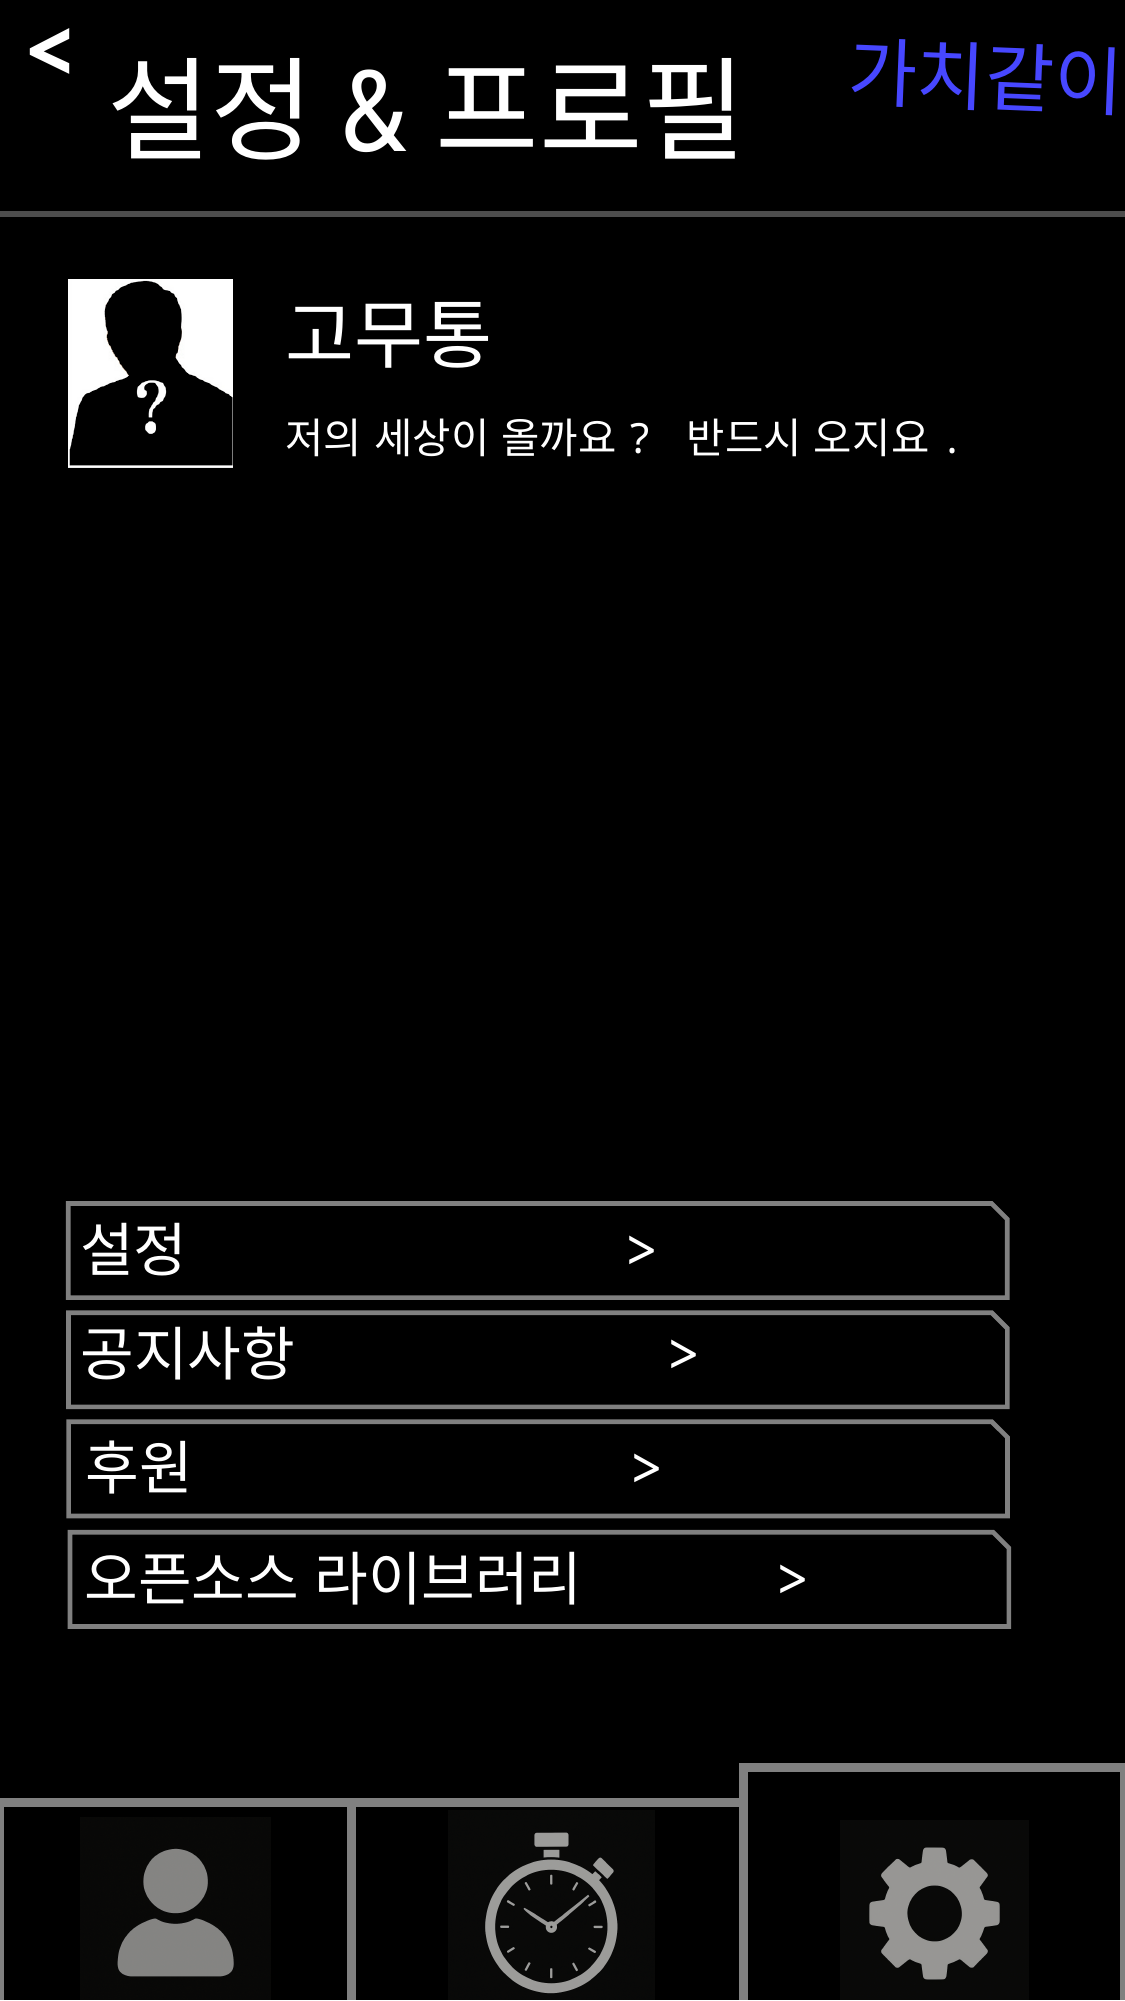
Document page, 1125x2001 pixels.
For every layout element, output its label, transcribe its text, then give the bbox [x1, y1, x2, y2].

text_box 저의 세상이 올까요? 반드시 오지요. [270, 404, 1125, 470]
text_box [0, 1801, 350, 2000]
text_box [350, 1801, 742, 2000]
text_box 설정&프로필 [104, 110, 943, 172]
picture [840, 1819, 1029, 2000]
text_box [68, 1421, 1011, 1517]
picture [68, 279, 234, 469]
picture [447, 1809, 656, 2000]
text_box [742, 1766, 1125, 2000]
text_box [65, 1309, 1008, 1408]
text_box < [7, 0, 947, 110]
text_box 가치같이 [942, 32, 1125, 123]
text_box 고무통 [270, 279, 1125, 385]
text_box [69, 1531, 1010, 1627]
picture [80, 1816, 272, 2000]
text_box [65, 1202, 1008, 1299]
